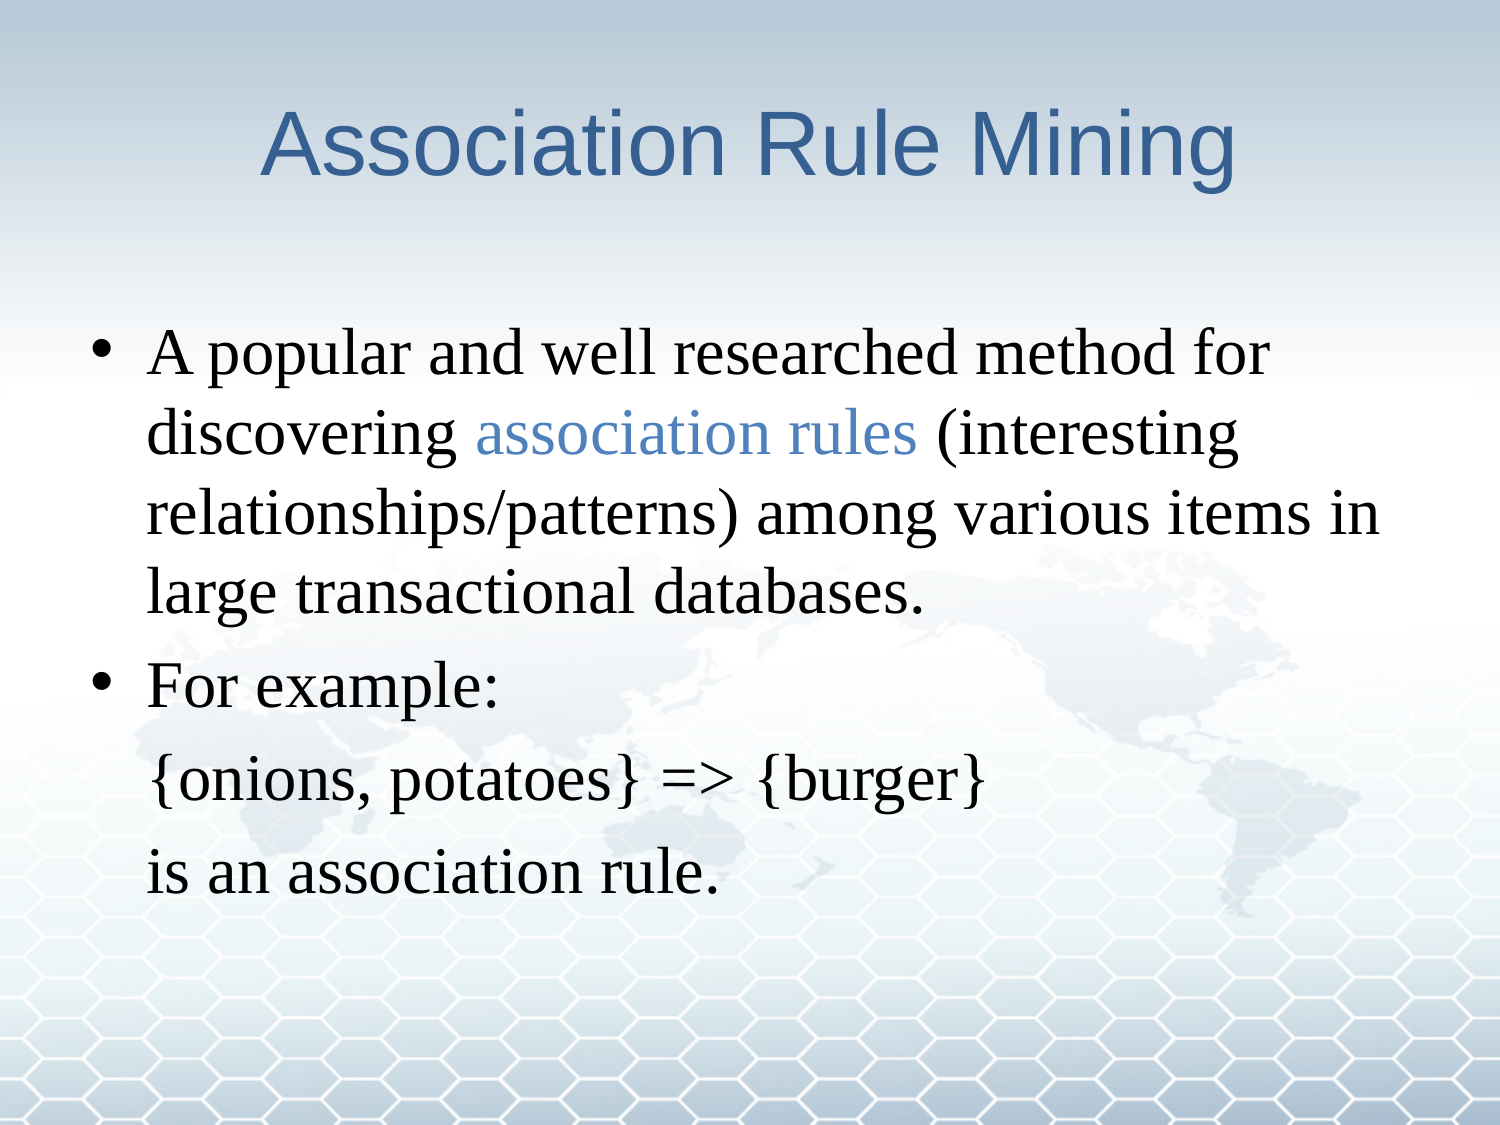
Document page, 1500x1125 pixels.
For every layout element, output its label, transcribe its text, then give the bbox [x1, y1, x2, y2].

title Association Rule Mining [75, 45, 1425, 233]
list A popular and well researched method for discovering association rules (interesting relationships/patterns) among various items in large transactional databases. For example: {onions, potatoes} => {burger} is an association rule. [75, 299, 1425, 988]
picture [0, 0, 1500, 1125]
